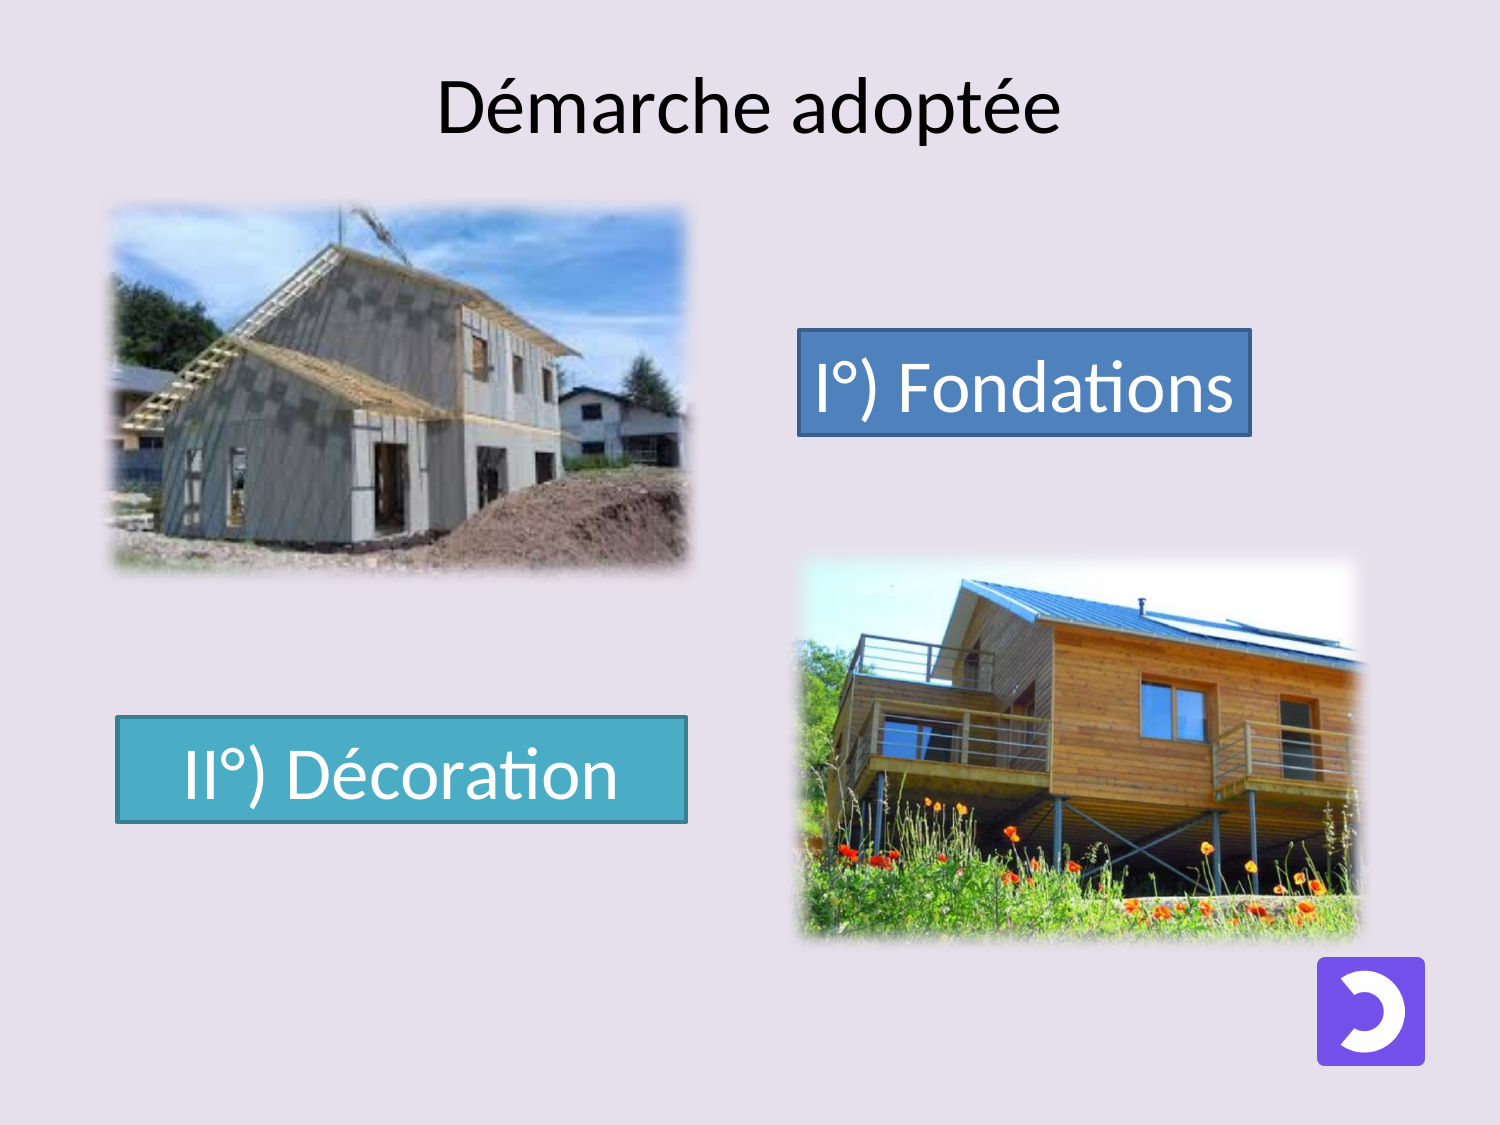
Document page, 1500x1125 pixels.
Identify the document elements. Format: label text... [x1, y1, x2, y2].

picture [785, 541, 1374, 954]
text_box II°) Décoration [115, 715, 688, 824]
title Démarche adoptée [75, 45, 1425, 158]
picture [1316, 957, 1426, 1066]
picture [97, 192, 702, 586]
text_box I°) Fondations [797, 328, 1252, 437]
